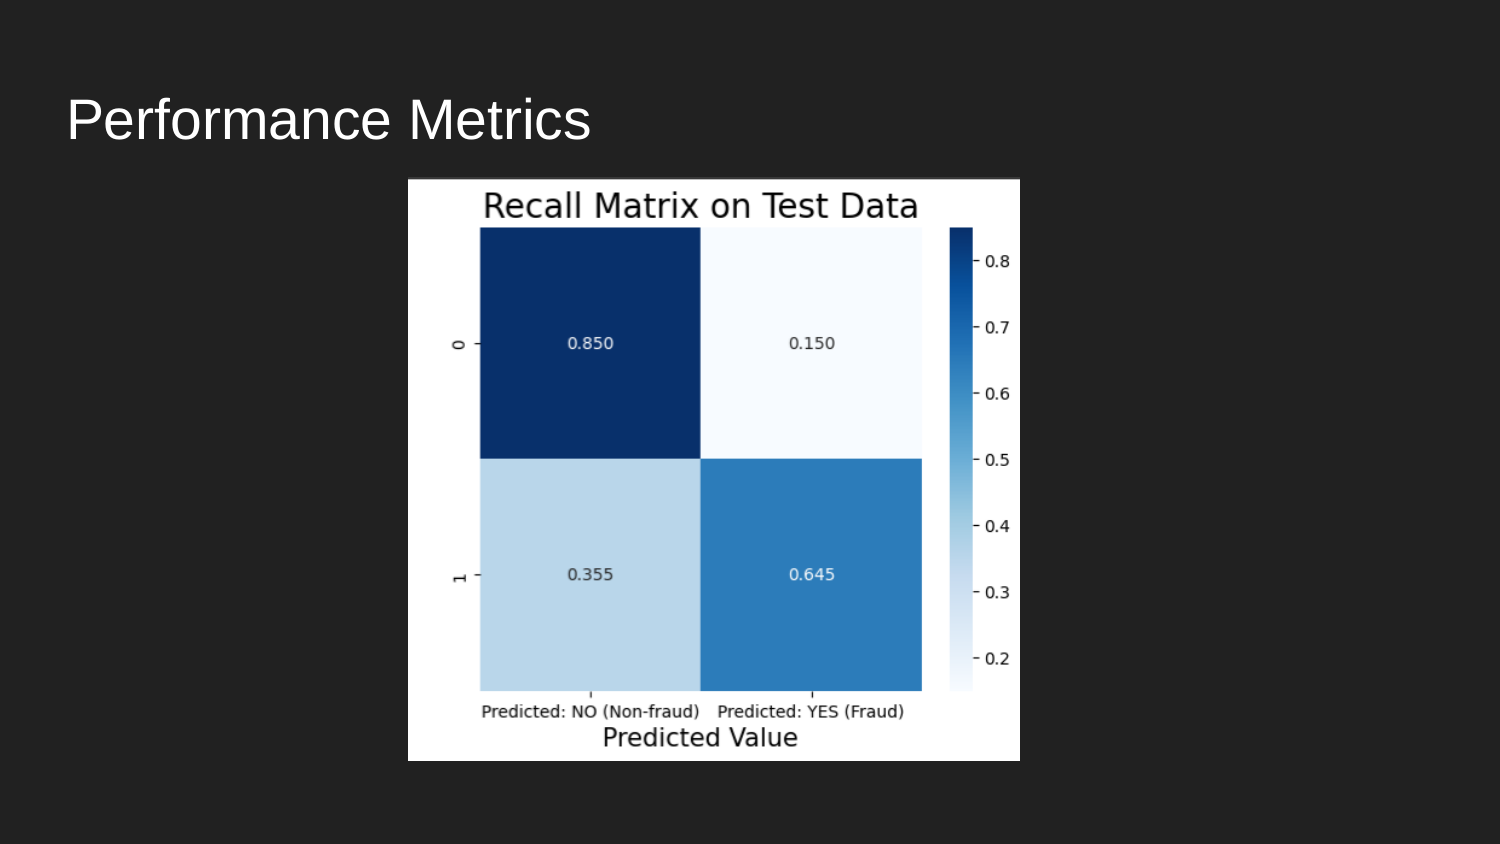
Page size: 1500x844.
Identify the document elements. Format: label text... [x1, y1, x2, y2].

picture [408, 177, 1020, 761]
title Performance Metrics [51, 72, 1449, 167]
